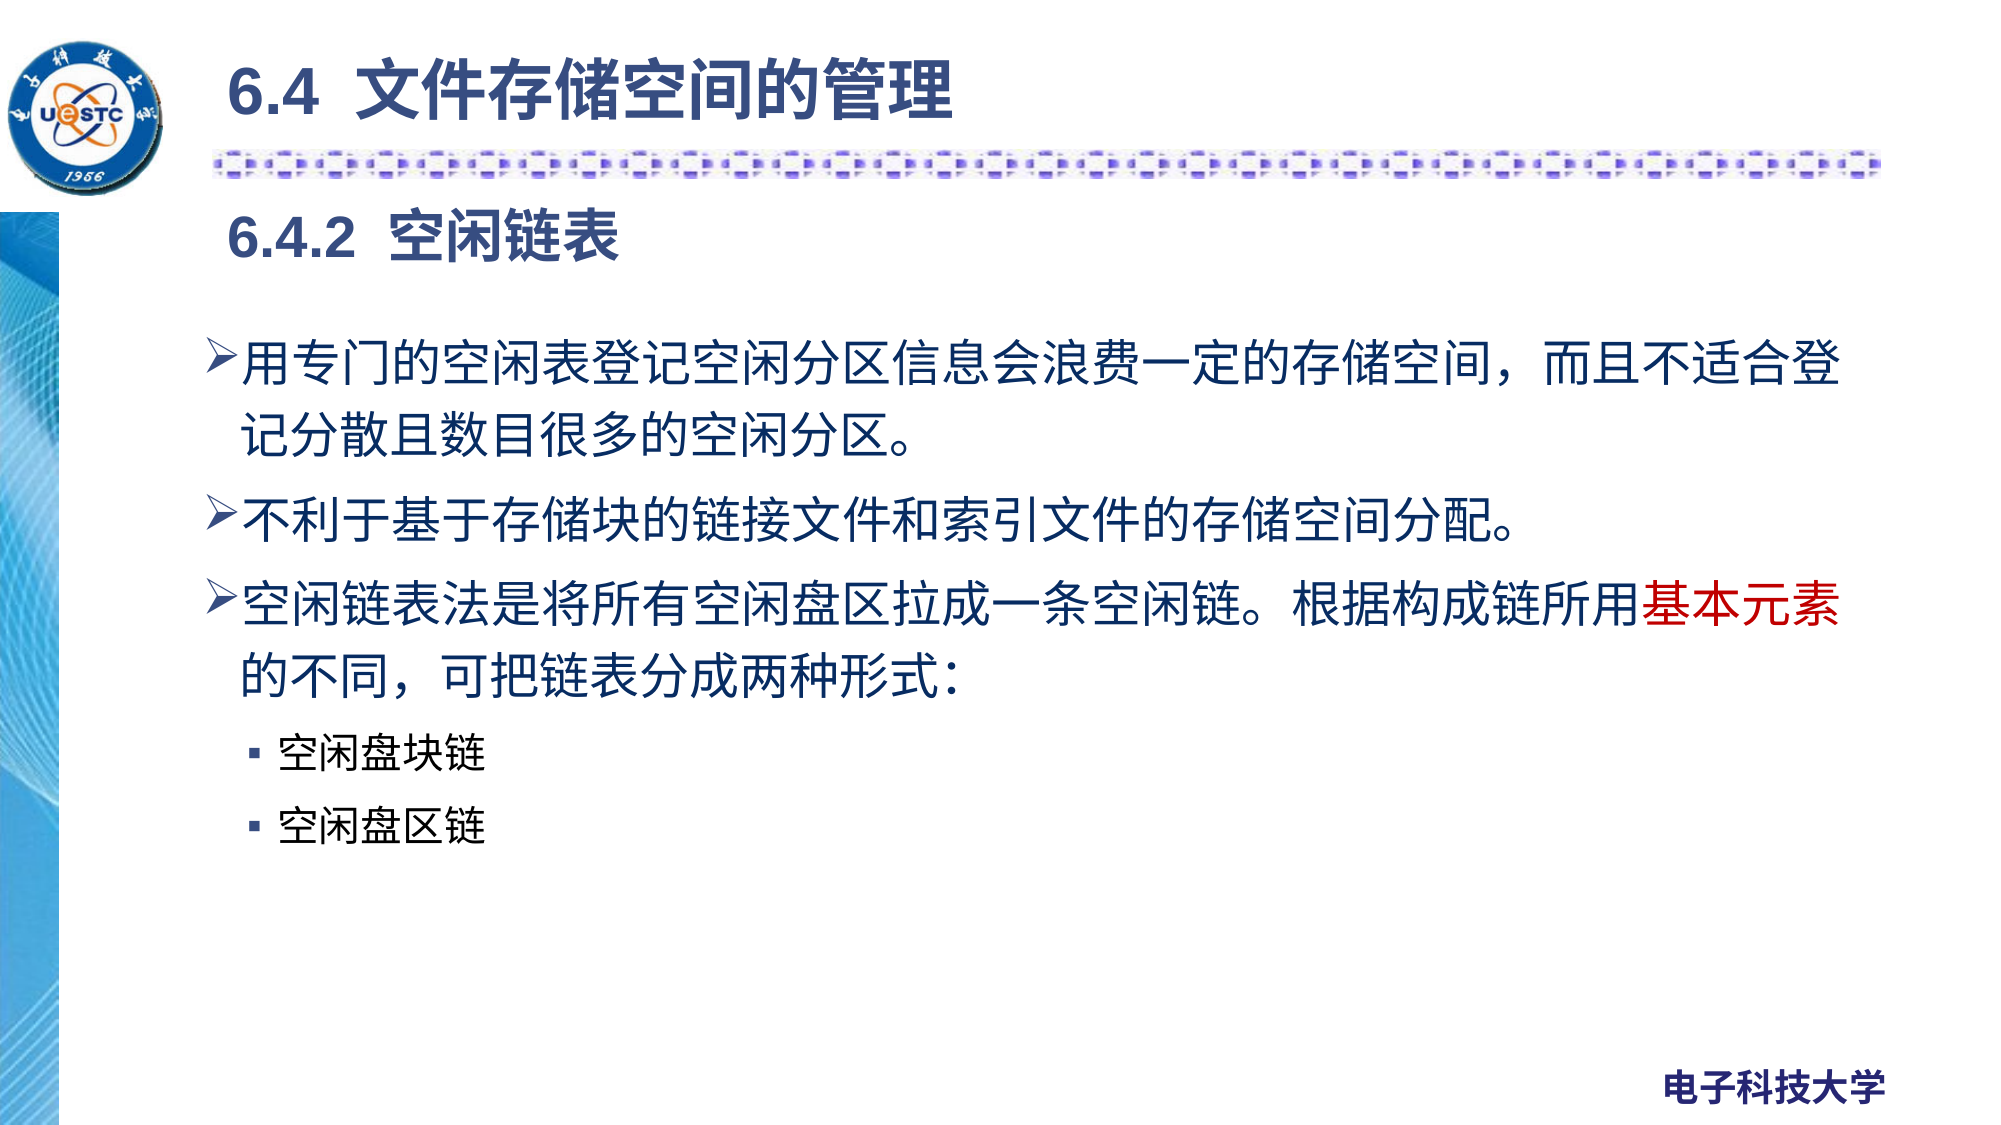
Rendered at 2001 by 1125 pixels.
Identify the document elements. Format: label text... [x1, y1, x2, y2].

text_box 6.4.2 空闲链表 [212, 200, 1442, 300]
picture [0, 212, 59, 1125]
text_box 6.4 文件存储空间的管理 [212, 50, 1225, 150]
text_box 用专门的空闲表登记空闲分区信息会浪费一定的存储空间，而且不适合登记分散且数目很多的空闲分区。 不利于基于存储块的链接文件和索引文件的存储空间分配。 空闲链表法是将所有空闲盘区拉成一条空闲链。根据构成链所用基本元素的不同，可把链表分成两种形式： 空闲盘块链 空闲盘区链 [187, 312, 1888, 988]
picture [7, 30, 163, 197]
picture [212, 149, 1881, 179]
